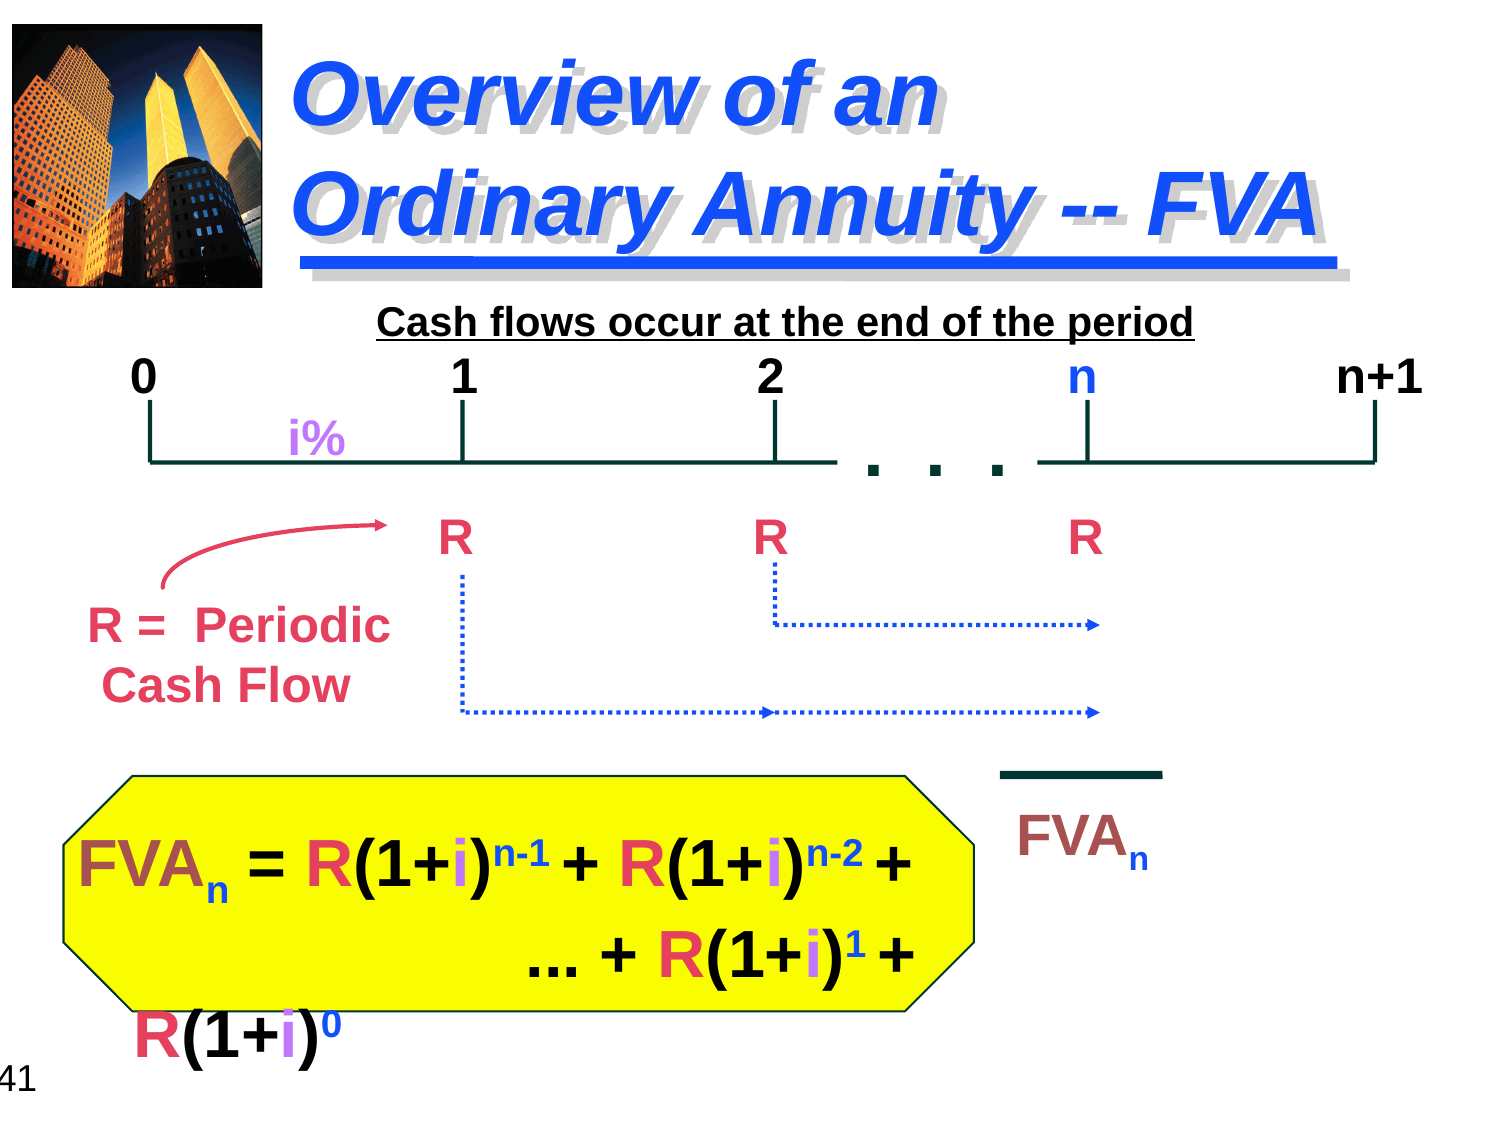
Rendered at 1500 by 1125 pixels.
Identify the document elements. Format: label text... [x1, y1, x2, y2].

text_box [109, 988, 929, 1012]
text_box [1086, 706, 1100, 719]
text_box i% [272, 397, 361, 473]
title Overview of an Ordinary Annuity -- FVA [275, 0, 1388, 288]
picture [12, 24, 263, 288]
text_box R R R [381, 497, 1121, 573]
text_box [762, 706, 774, 719]
list FVAn = R(1+i)n-1 + R(1+i)n-2 + ... + R(1+i)1 + R(1+i)0 [61, 811, 1013, 988]
text_box FVAn [1001, 790, 1165, 885]
text_box [97, 775, 940, 811]
text_box [162, 519, 388, 588]
text_box . . . [848, 393, 1024, 499]
text_box Cash flows occur at the end of the period [361, 287, 1210, 352]
text_box [1086, 618, 1100, 632]
text_box R = Periodic Cash Flow [72, 585, 421, 720]
text_box 0 1 2 n n+1 [115, 336, 1438, 412]
